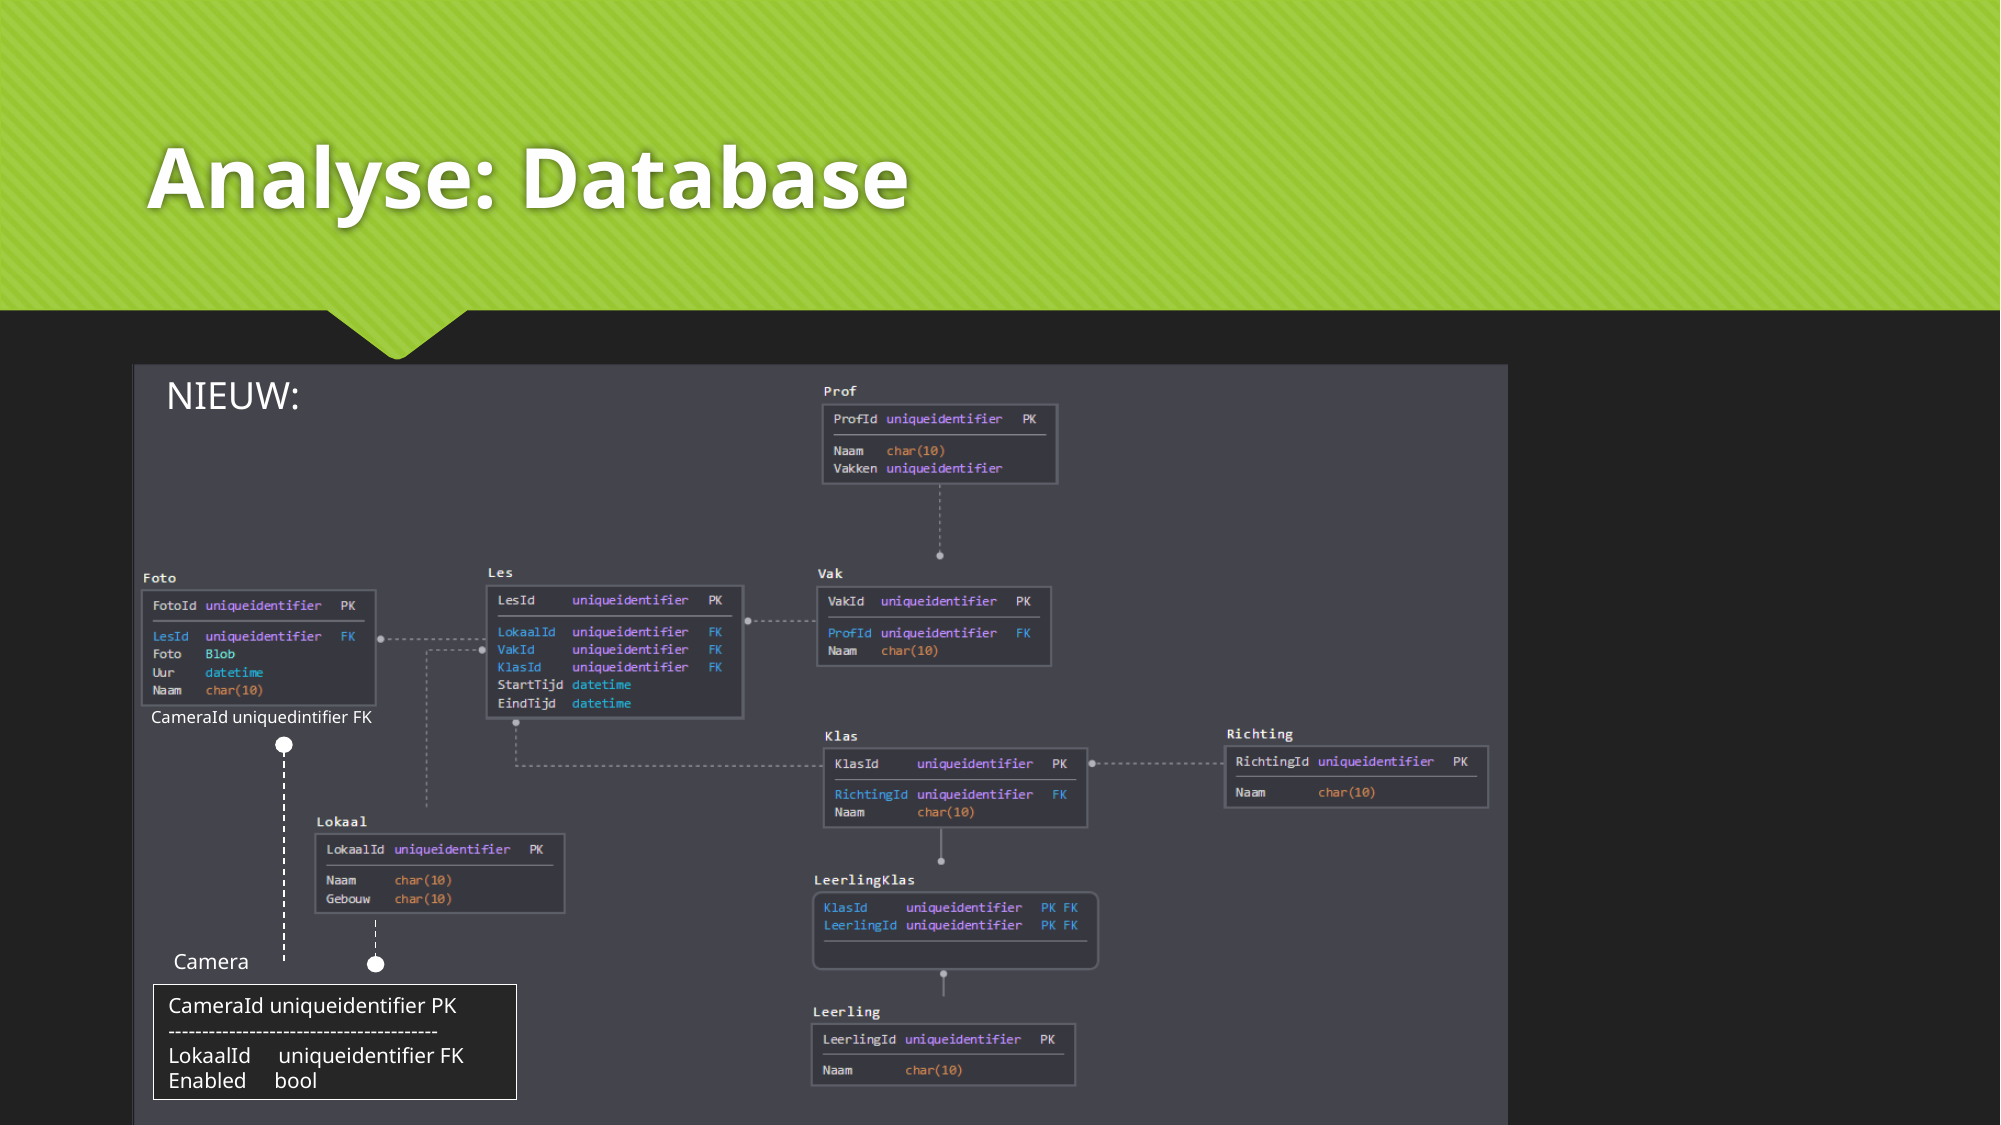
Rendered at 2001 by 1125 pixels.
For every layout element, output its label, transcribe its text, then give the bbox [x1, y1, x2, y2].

title Analyse: Database [132, 73, 1868, 233]
picture [132, 364, 1509, 1125]
